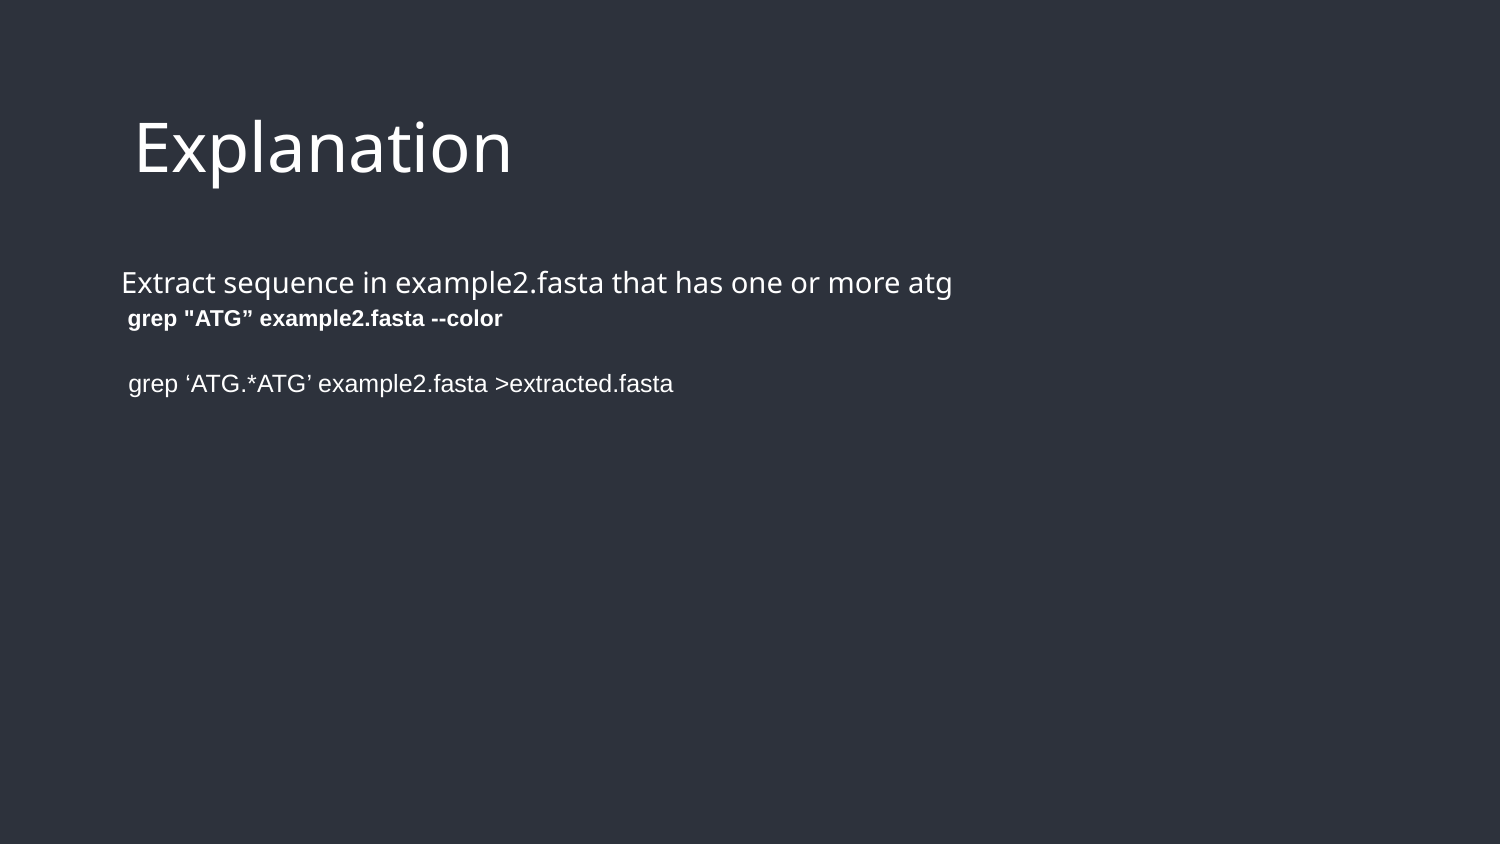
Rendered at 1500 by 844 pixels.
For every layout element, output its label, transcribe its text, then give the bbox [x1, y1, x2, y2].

text_box Extract sequence in example2.fasta that has one or more atg grep "ATG” example2.fasta --color grep ‘ATG.*ATG’ example2.fasta >extracted.fasta [106, 249, 1300, 660]
title Explanation [118, 88, 1382, 183]
